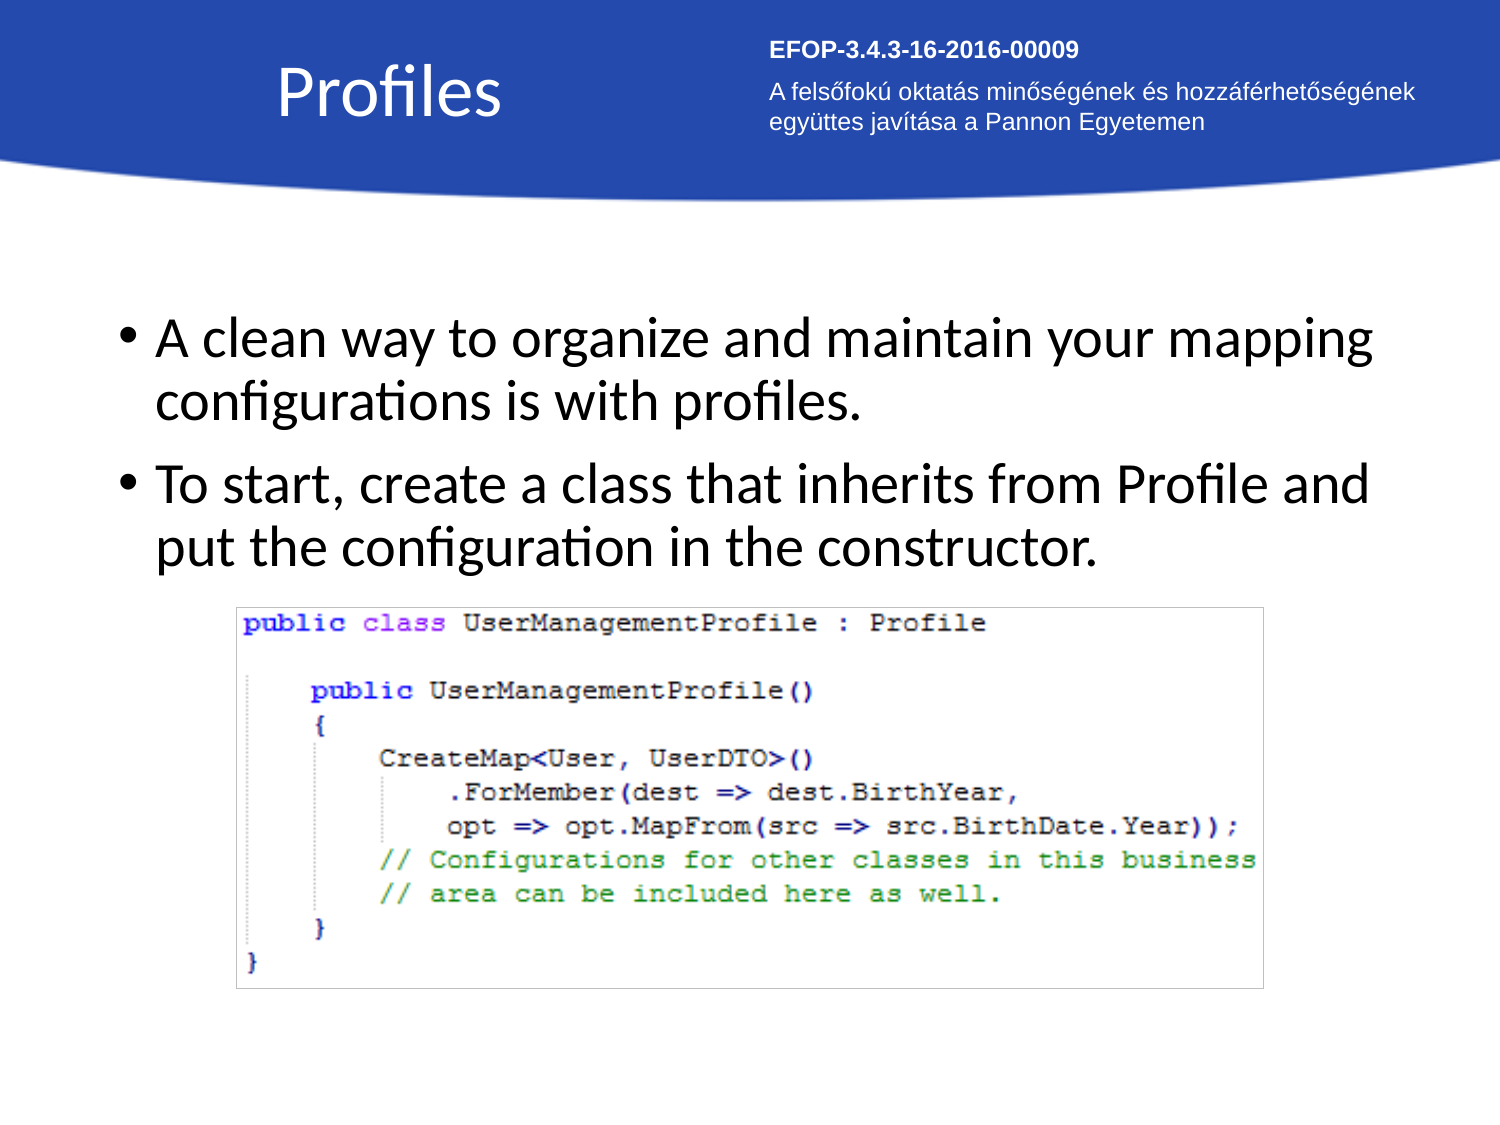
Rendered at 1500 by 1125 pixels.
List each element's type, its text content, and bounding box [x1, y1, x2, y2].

list A clean way to organize and maintain your mapping configurations is with profiles. To start, create a class that inherits from Profile and put the configuration in the constructor. [103, 299, 1397, 1061]
text_box Profiles [41, 0, 739, 173]
picture [0, 0, 1500, 1125]
text_box EFOP-3.4.3-16-2016-00009 A felsőfokú oktatás minőségének és hozzáférhetőségének együttes javítása a Pannon Egyetemen [754, 25, 1465, 143]
